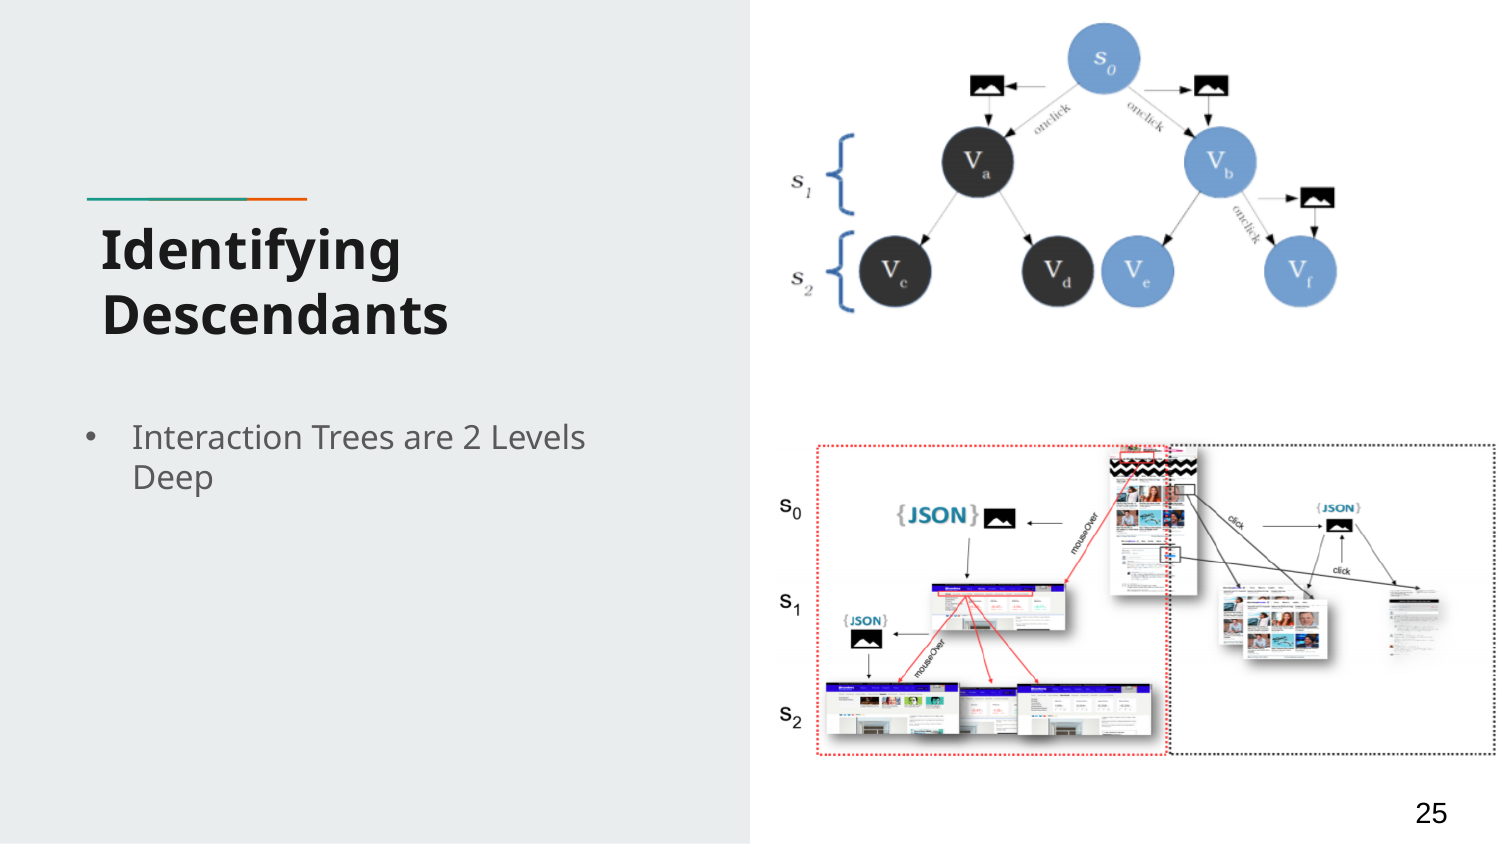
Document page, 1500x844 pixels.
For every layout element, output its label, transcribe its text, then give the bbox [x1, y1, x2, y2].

picture [749, 12, 1432, 336]
picture [750, 421, 1500, 789]
subtitle Interaction Trees are 2 Levels Deep [70, 401, 661, 644]
slide_number 25 [1400, 797, 1491, 844]
title Identifying Descendants [86, 200, 662, 493]
